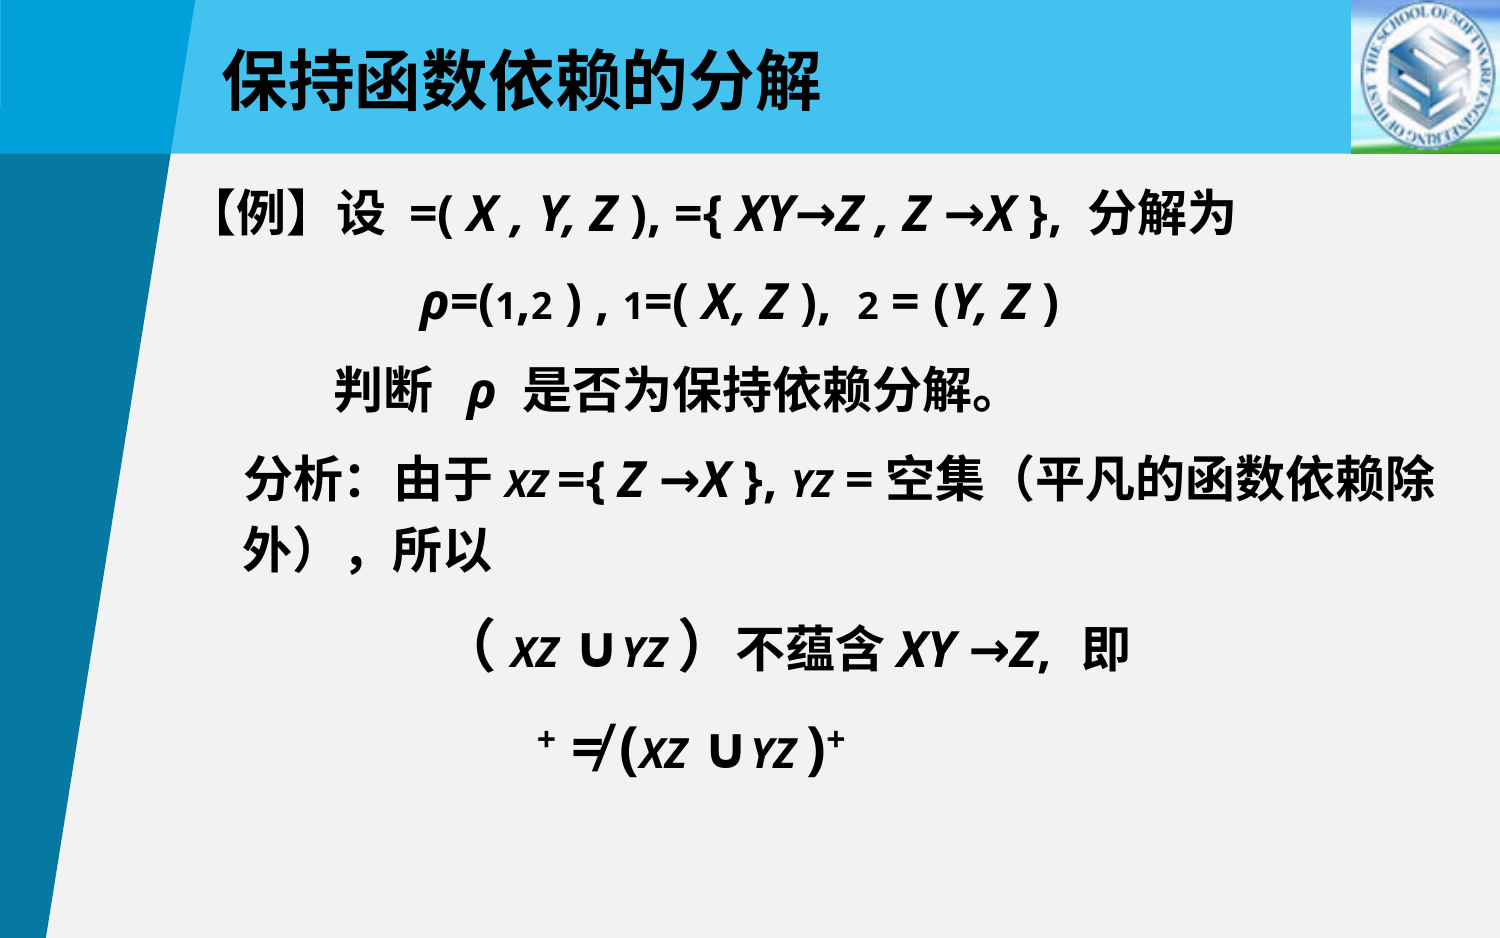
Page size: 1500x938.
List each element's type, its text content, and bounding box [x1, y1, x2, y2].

picture [1351, 0, 1500, 154]
text_box 保持函数依赖的分解 [206, 31, 939, 127]
